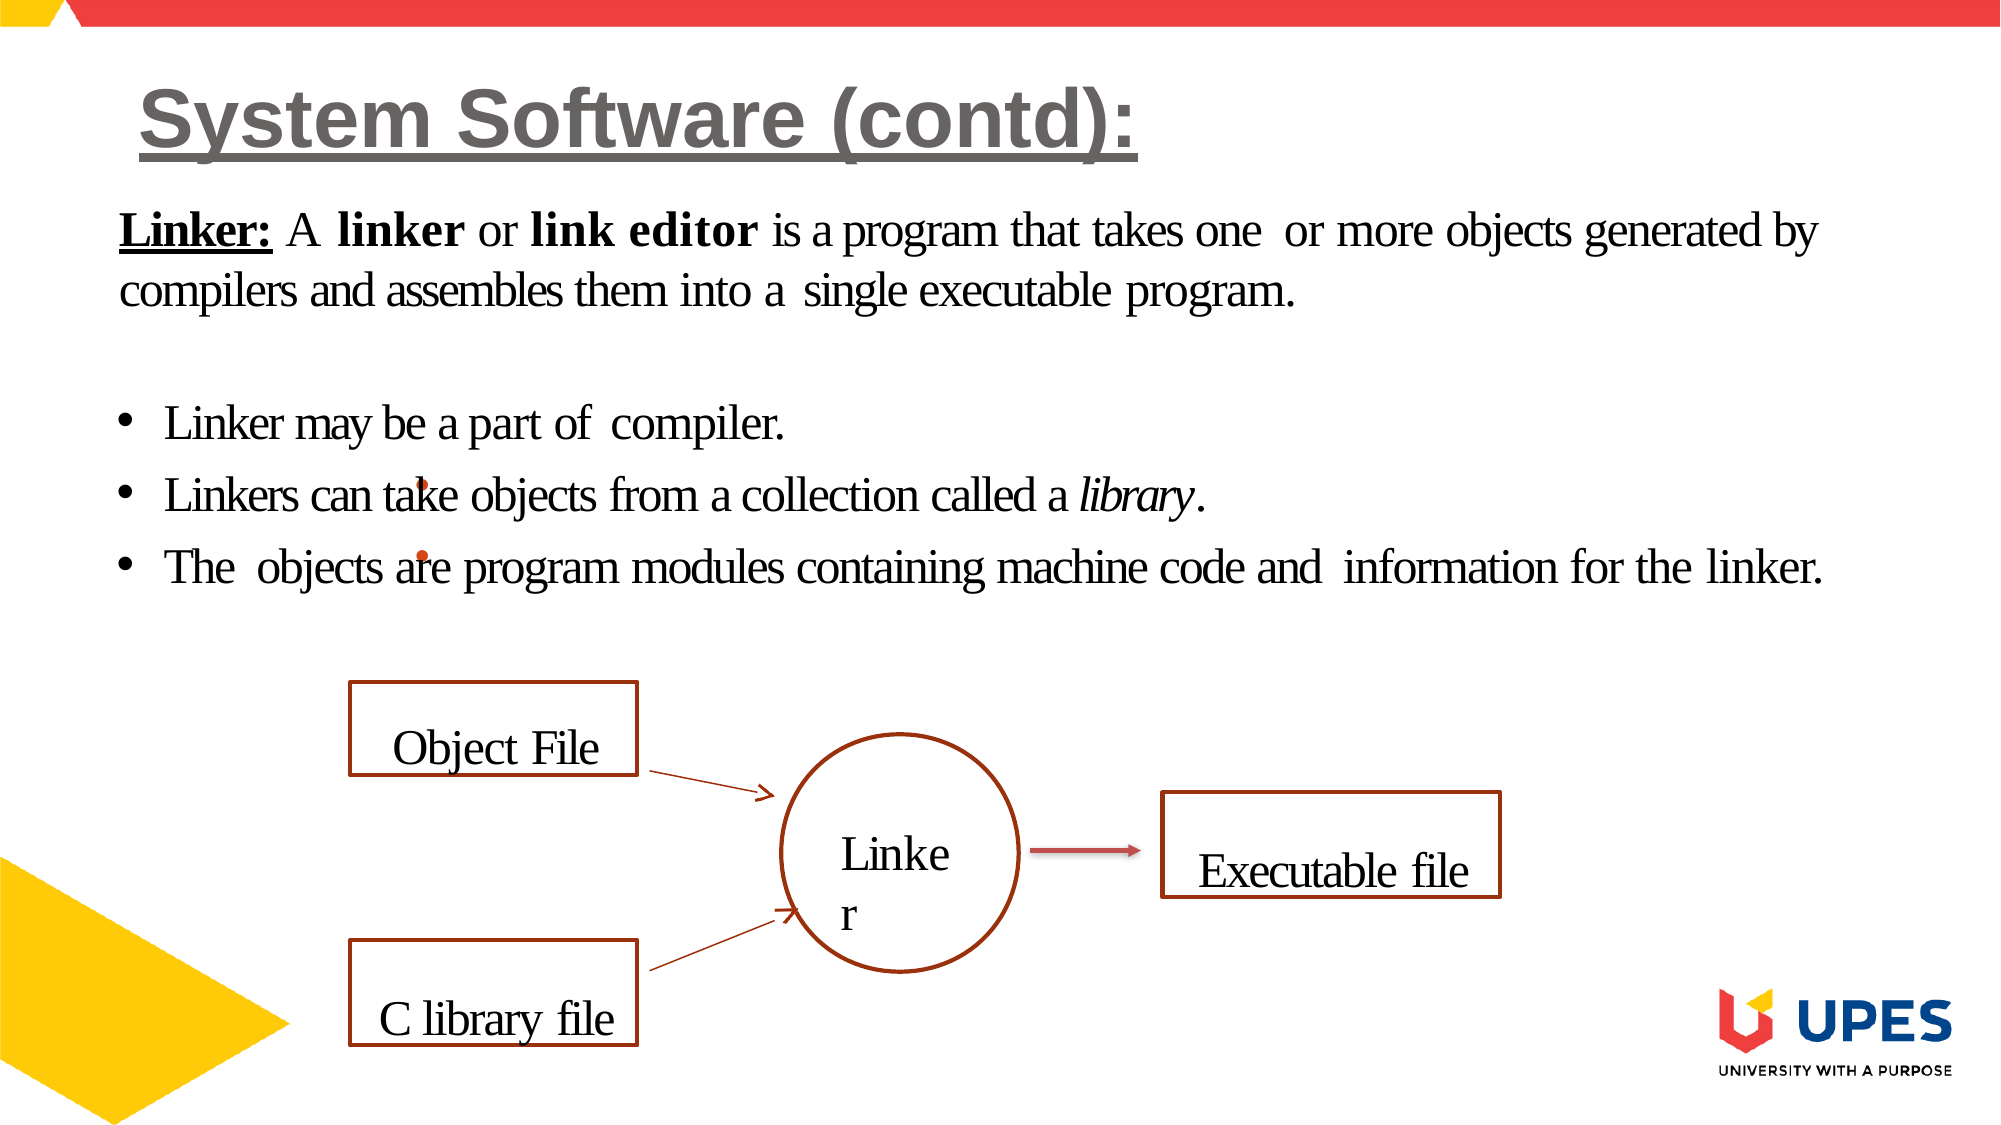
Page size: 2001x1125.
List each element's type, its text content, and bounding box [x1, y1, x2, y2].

text_box Linker [838, 818, 962, 941]
title System Software (contd): [133, 18, 1142, 194]
text_box [802, 734, 1019, 972]
slide_number 10 [1683, 746, 2000, 1125]
text_box Object File [349, 682, 638, 775]
text_box [637, 699, 925, 826]
text_box Executable file [1162, 792, 1500, 898]
text_box C library file [349, 940, 638, 1046]
picture [0, 0, 2001, 1125]
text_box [649, 770, 799, 972]
list Linker: A linker or link editor is a program that takes one or more objects generated by compilers and assembles them into a single executable program. Linker may be a part of compiler. Linkers can take objects from a collection called a library. The objects are program modules containing machine code and information for the linker. [116, 194, 1917, 834]
